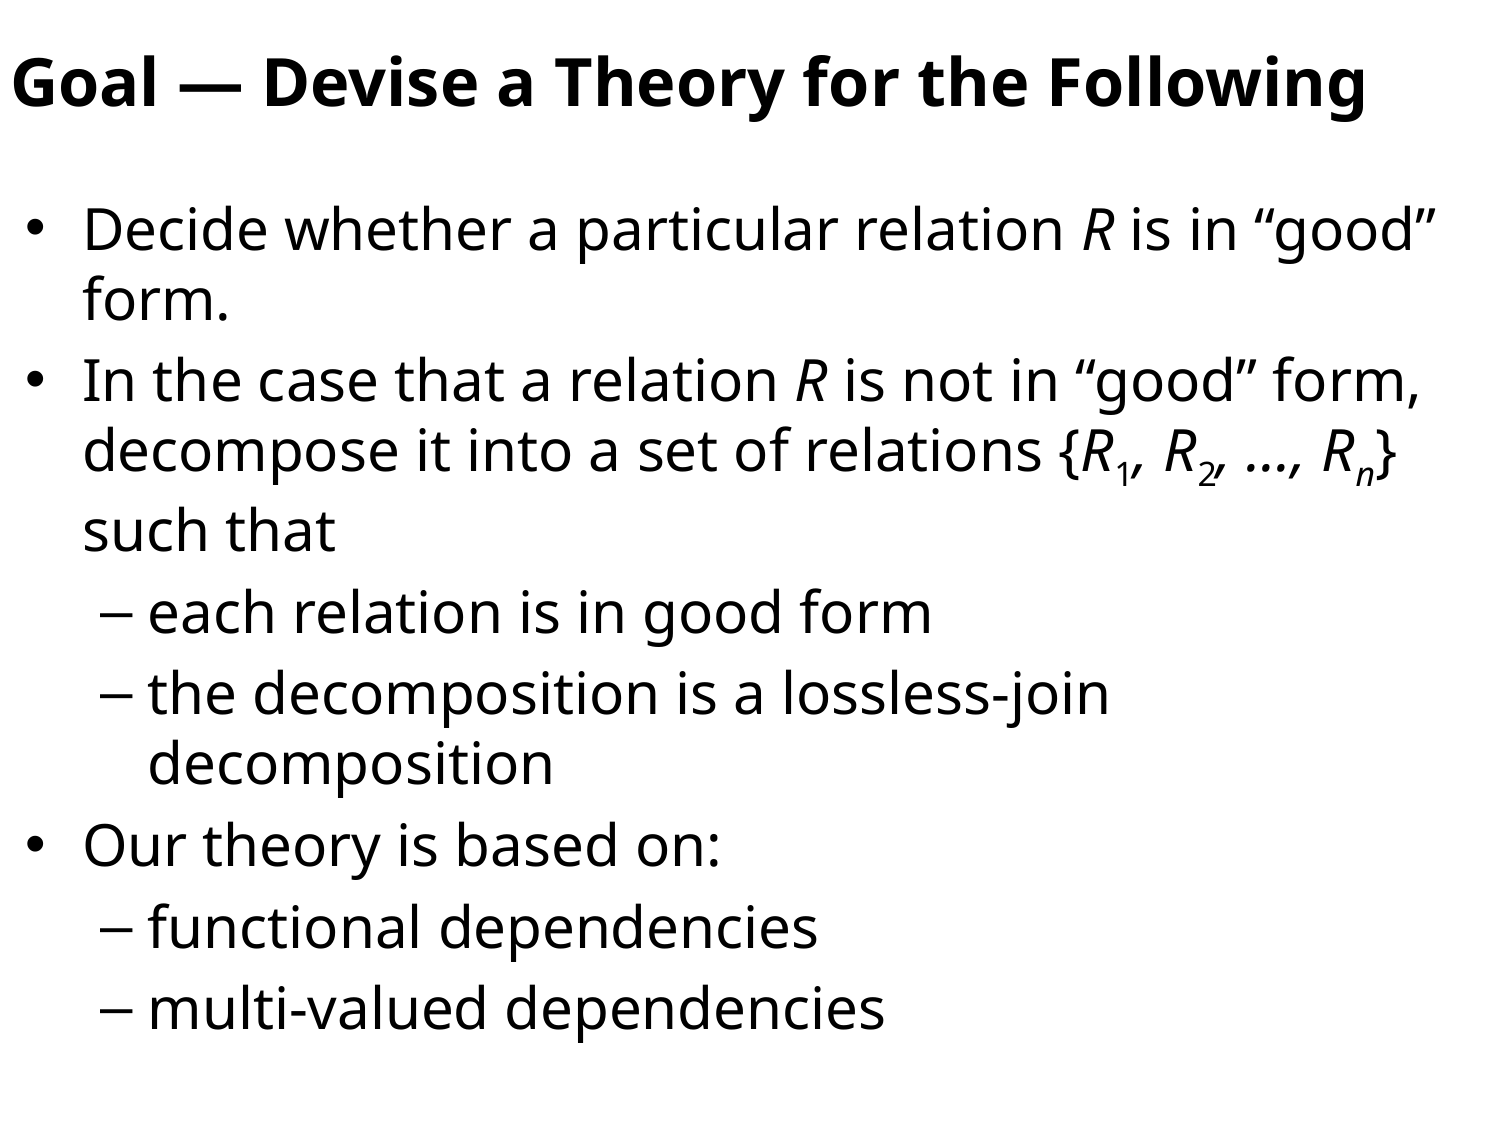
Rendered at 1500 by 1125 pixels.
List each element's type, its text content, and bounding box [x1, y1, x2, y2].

title Goal — Devise a Theory for the Following [0, 42, 1470, 118]
list Decide whether a particular relation R is in “good” form. In the case that a relation R is not in “good” form, decompose it into a set of relations {R1, R2, ..., Rn} such that each relation is in good form the decomposition is a lossless-join decomposition Our theory is based on: functional dependencies multi-valued dependencies [10, 184, 1454, 989]
